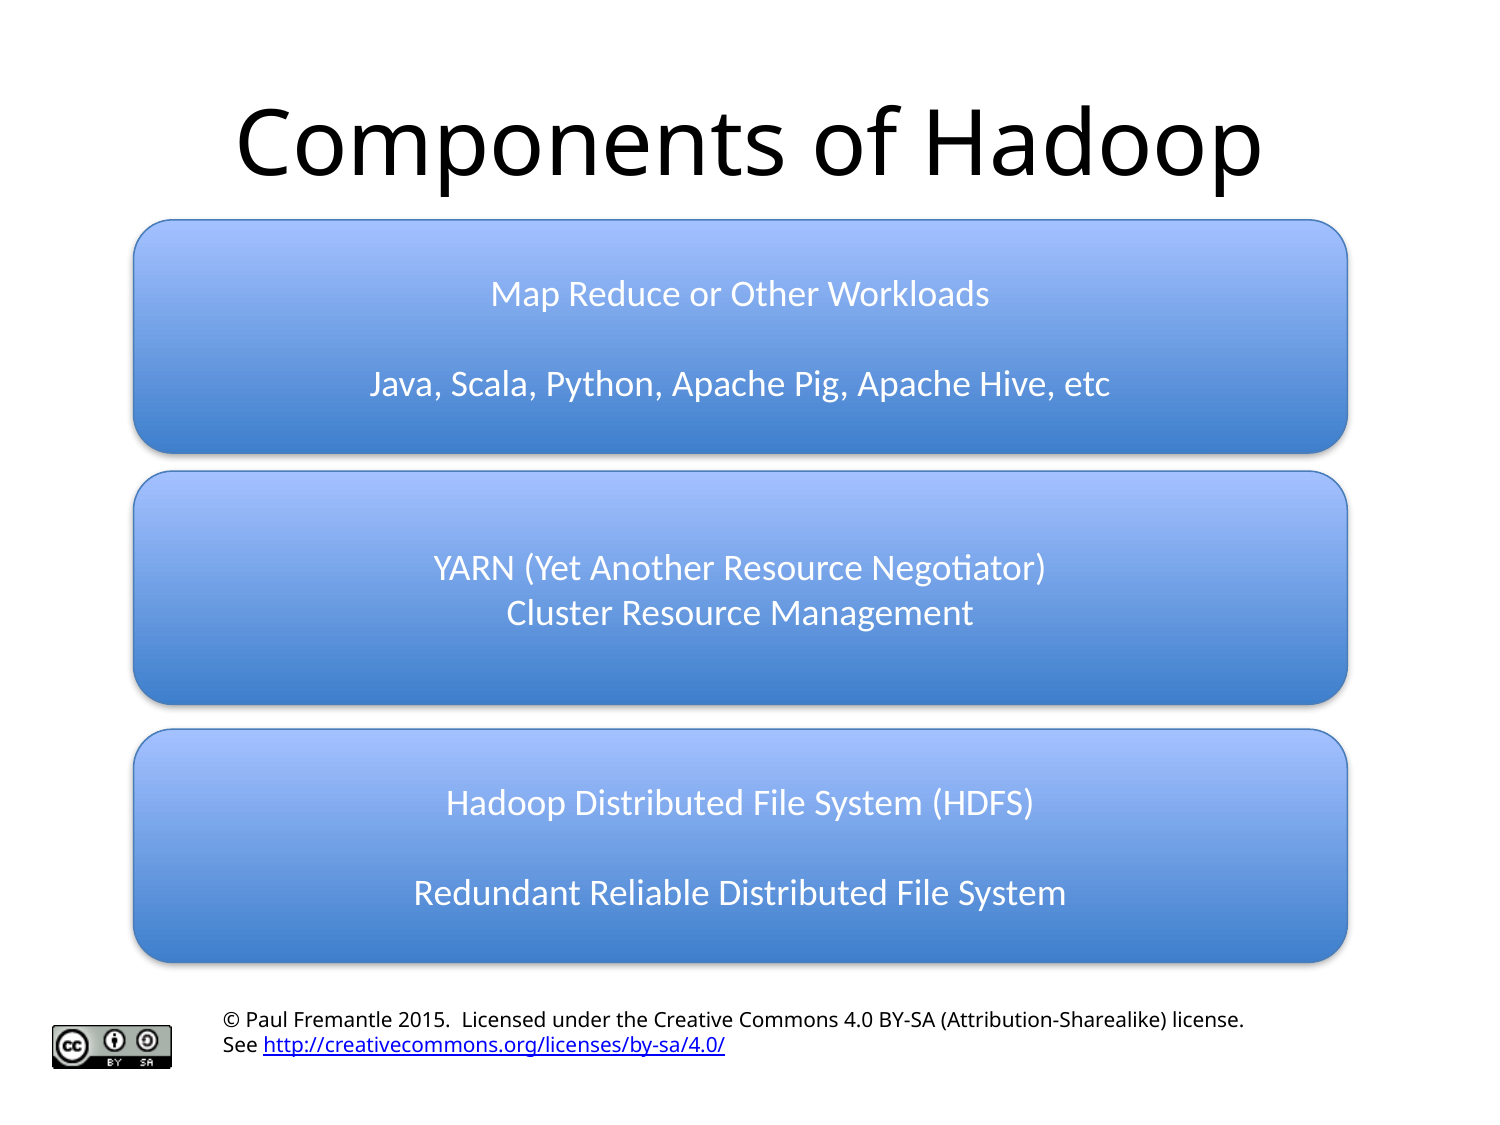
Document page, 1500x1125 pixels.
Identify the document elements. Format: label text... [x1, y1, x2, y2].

text_box Map Reduce or Other Workloads Java, Scala, Python, Apache Pig, Apache Hive, etc [132, 219, 1349, 454]
text_box YARN (Yet Another Resource Negotiator) Cluster Resource Management [132, 470, 1349, 706]
text_box Hadoop Distributed File System (HDFS) Redundant Reliable Distributed File System [132, 728, 1349, 964]
title Components of Hadoop [75, 45, 1425, 233]
picture [52, 1025, 172, 1069]
